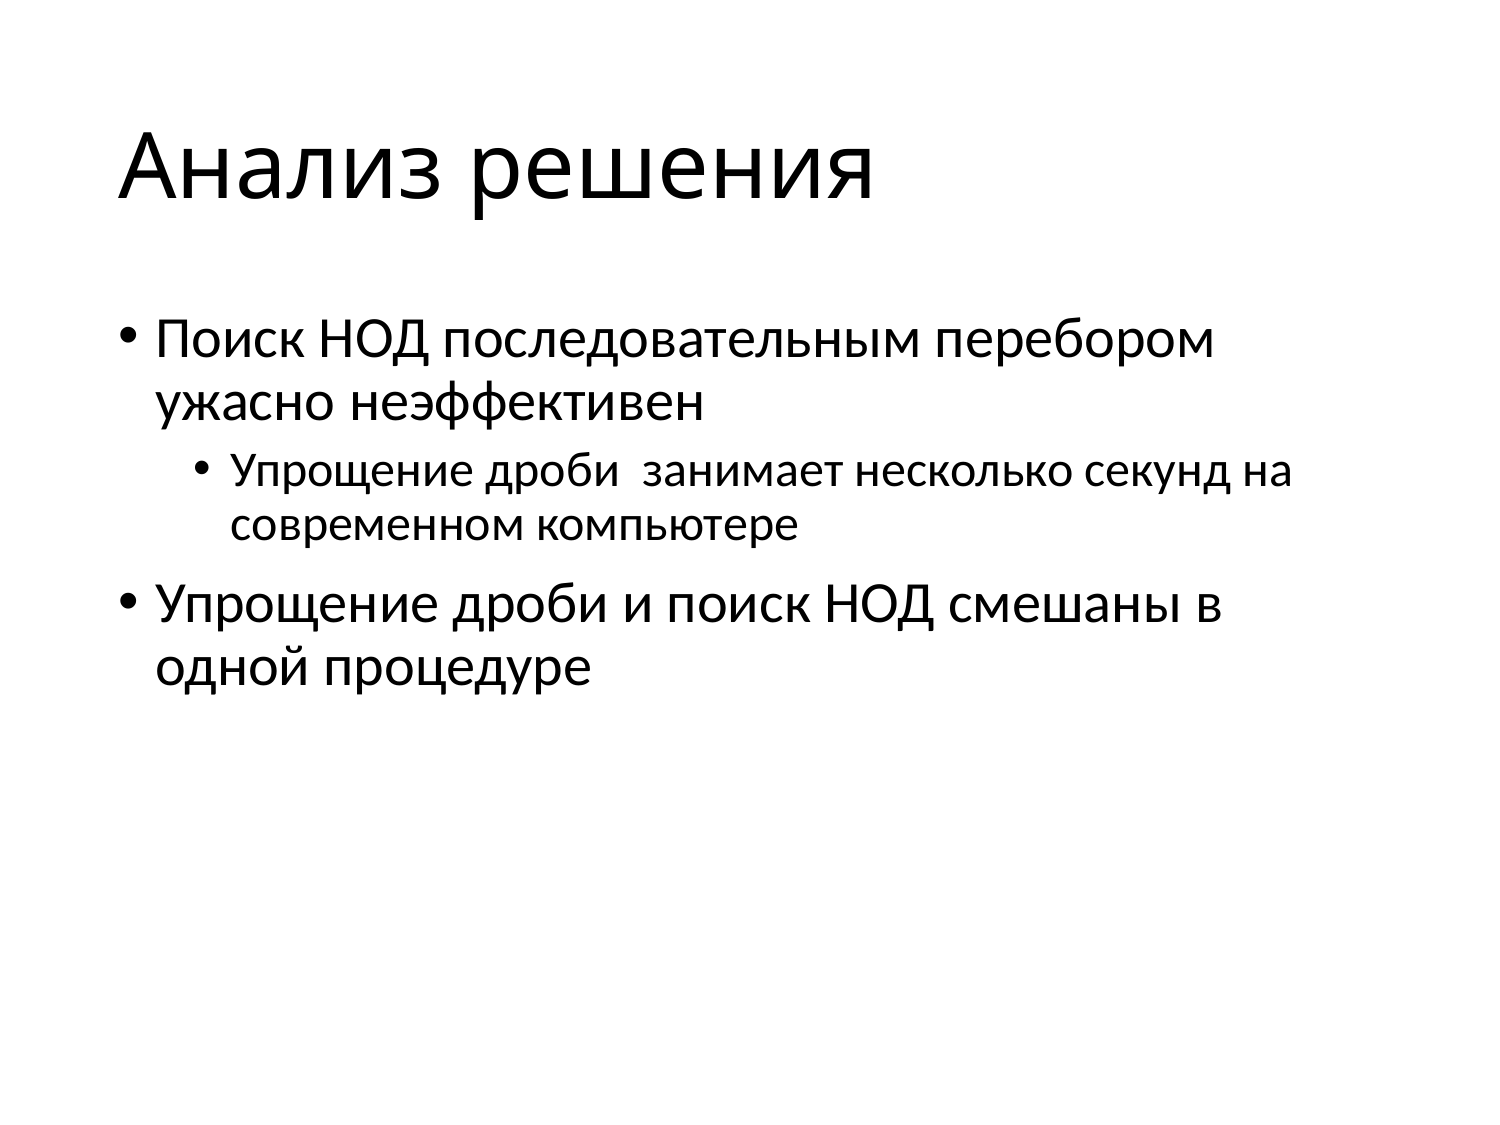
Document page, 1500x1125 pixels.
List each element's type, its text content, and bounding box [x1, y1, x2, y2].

title Анализ решения [103, 59, 1397, 278]
